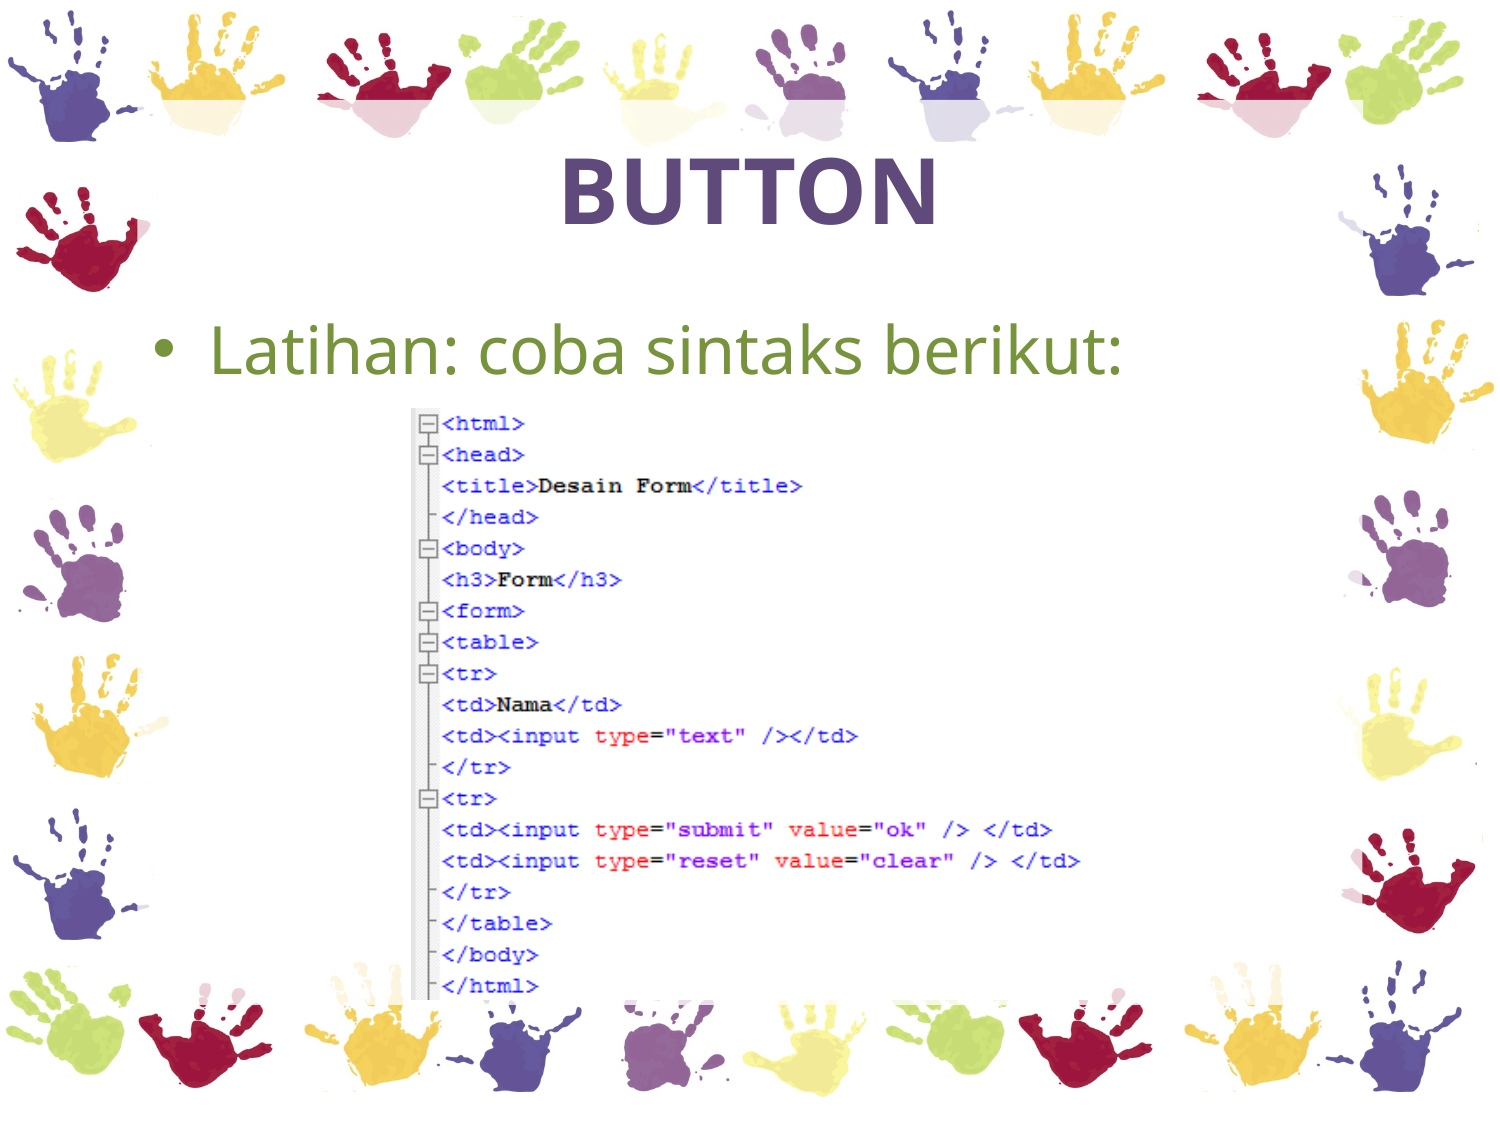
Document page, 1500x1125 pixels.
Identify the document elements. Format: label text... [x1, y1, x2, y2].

picture [1363, 484, 1472, 616]
picture [305, 16, 586, 99]
picture [4, 170, 158, 293]
picture [1333, 160, 1479, 296]
picture [10, 334, 137, 466]
picture [1185, 16, 1466, 139]
picture [883, 6, 1171, 99]
picture [1363, 812, 1483, 935]
picture [3, 966, 284, 1089]
picture [16, 498, 137, 631]
picture [410, 408, 1093, 1000]
picture [298, 1005, 586, 1092]
picture [600, 18, 869, 99]
picture [3, 6, 291, 142]
title BUTTON [137, 99, 1364, 275]
picture [1363, 652, 1477, 784]
picture [23, 648, 137, 784]
picture [1363, 314, 1500, 450]
list Latihan: coba sintaks berikut: [137, 299, 1363, 1005]
picture [600, 1005, 869, 1100]
picture [883, 1005, 1164, 1089]
picture [1178, 956, 1466, 1092]
picture [8, 804, 137, 940]
